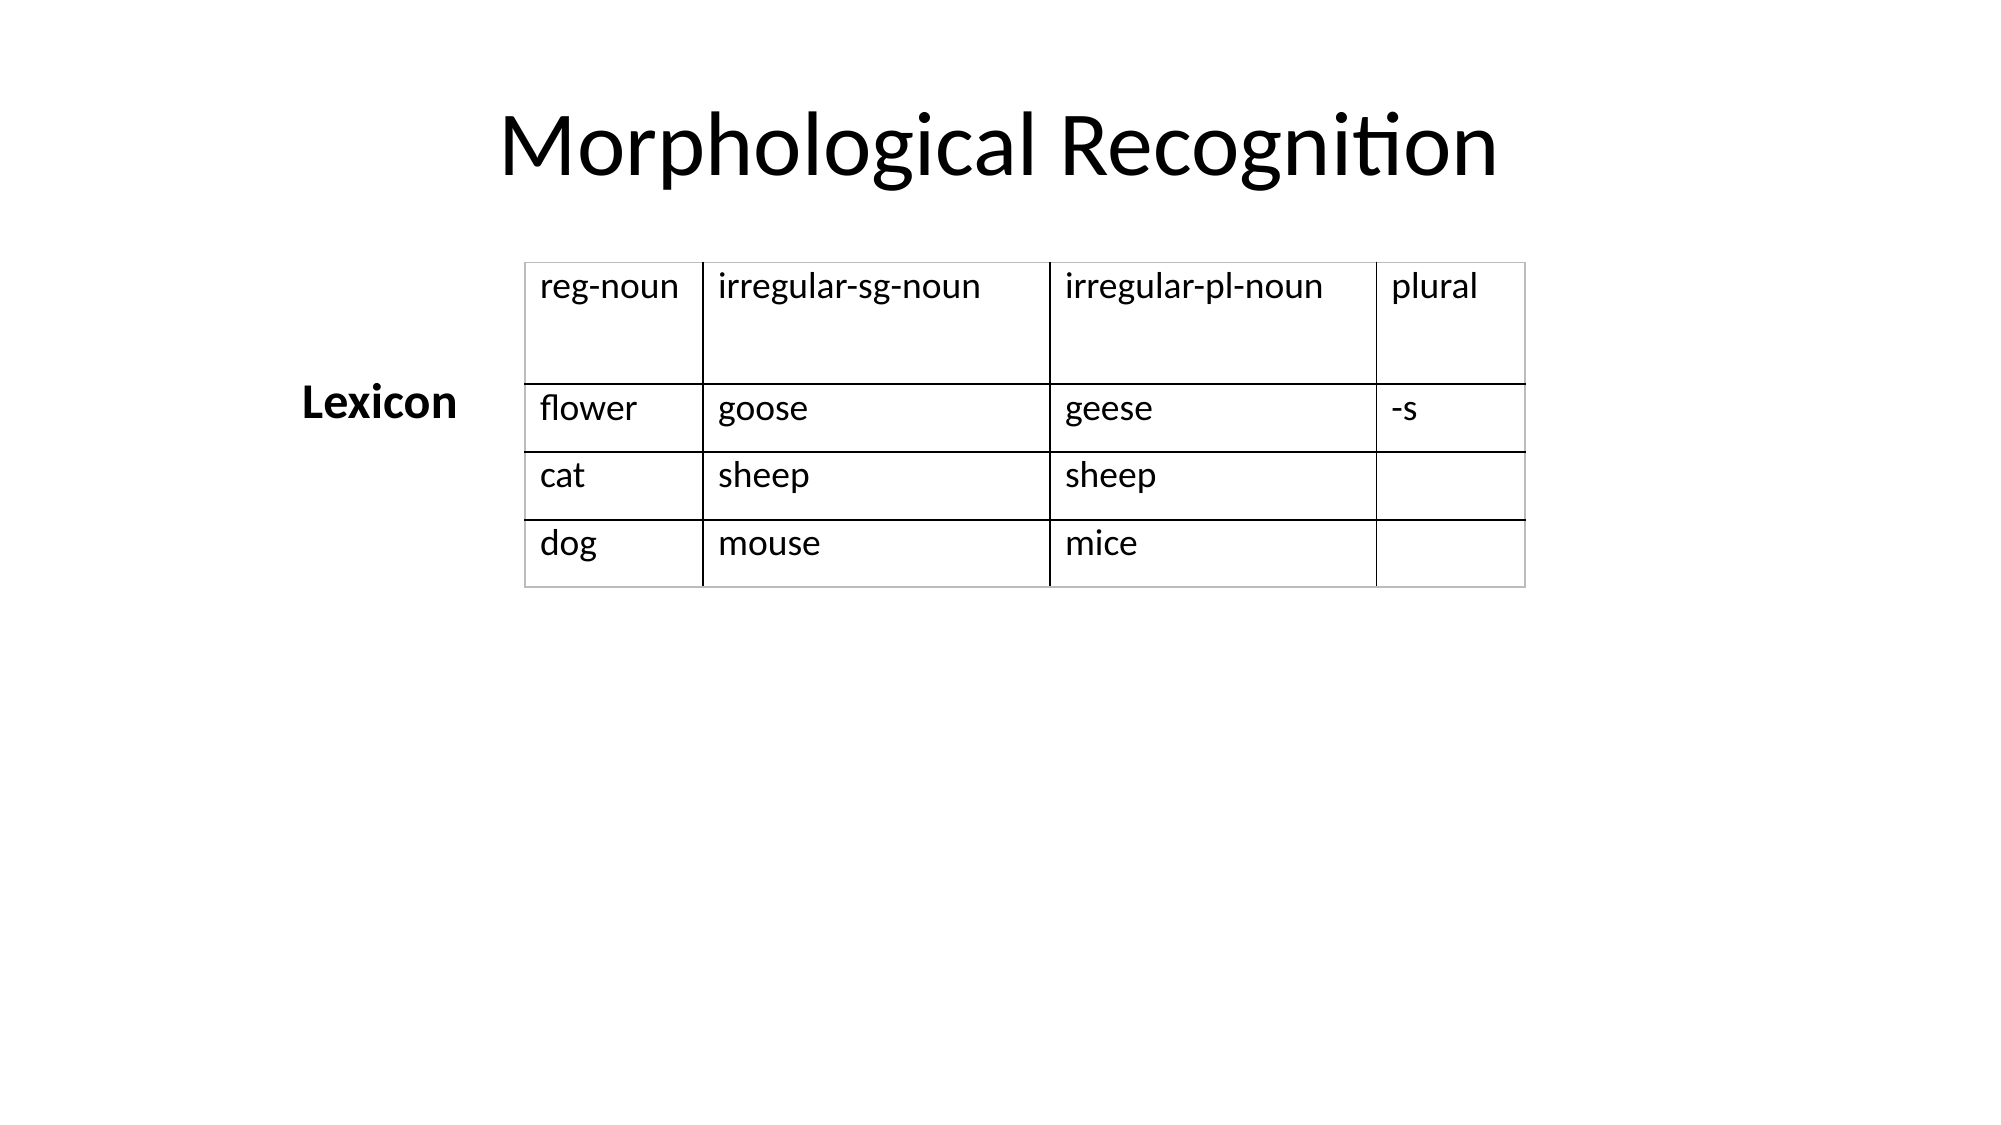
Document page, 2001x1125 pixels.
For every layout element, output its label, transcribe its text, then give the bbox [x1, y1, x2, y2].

table_header reg-noun [526, 263, 702, 383]
title Morphological Recognition [99, 45, 1900, 233]
table_cell [1377, 453, 1524, 519]
table_header irregular-pl-noun [1051, 263, 1376, 383]
table_header plural [1377, 263, 1524, 383]
table_cell goose [704, 385, 1049, 451]
table_cell cat [526, 453, 702, 519]
table_cell [1377, 521, 1524, 586]
table_cell geese [1051, 385, 1376, 451]
table_header irregular-sg-noun [704, 263, 1049, 383]
text_box Lexicon [287, 361, 500, 437]
table_cell dog [526, 521, 702, 586]
table_cell mouse [704, 521, 1049, 586]
table_cell sheep [704, 453, 1049, 519]
table_cell flower [526, 385, 702, 451]
table_cell sheep [1051, 453, 1376, 519]
table_cell -s [1377, 385, 1524, 451]
table_cell mice [1051, 521, 1376, 586]
